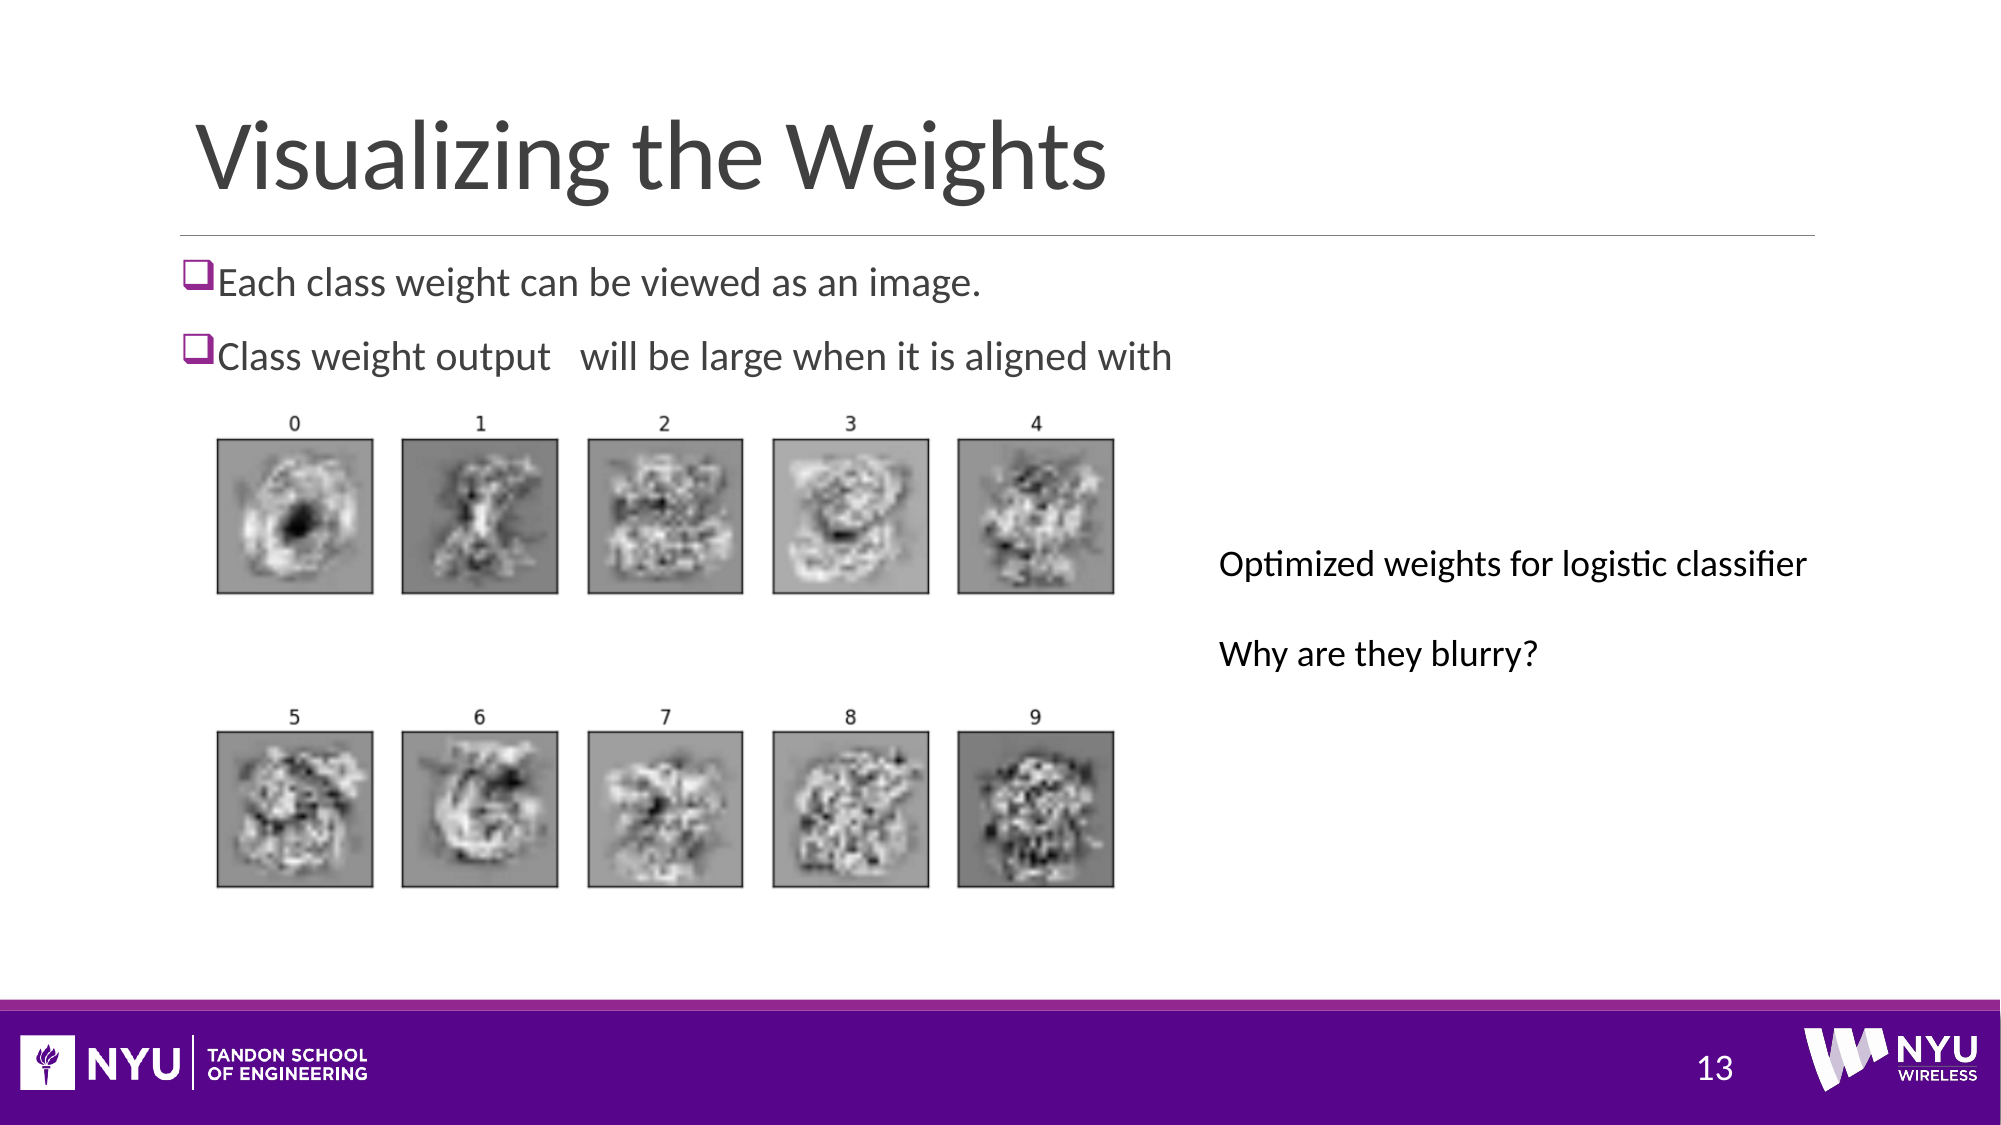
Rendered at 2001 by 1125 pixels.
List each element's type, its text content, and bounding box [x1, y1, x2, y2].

slide_number 13 [1533, 1035, 1749, 1096]
text_box Optimized weights for logistic classifier Why are they blurry? [1204, 531, 1824, 682]
picture [195, 399, 1138, 902]
title Visualizing the Weights [180, 47, 1830, 218]
